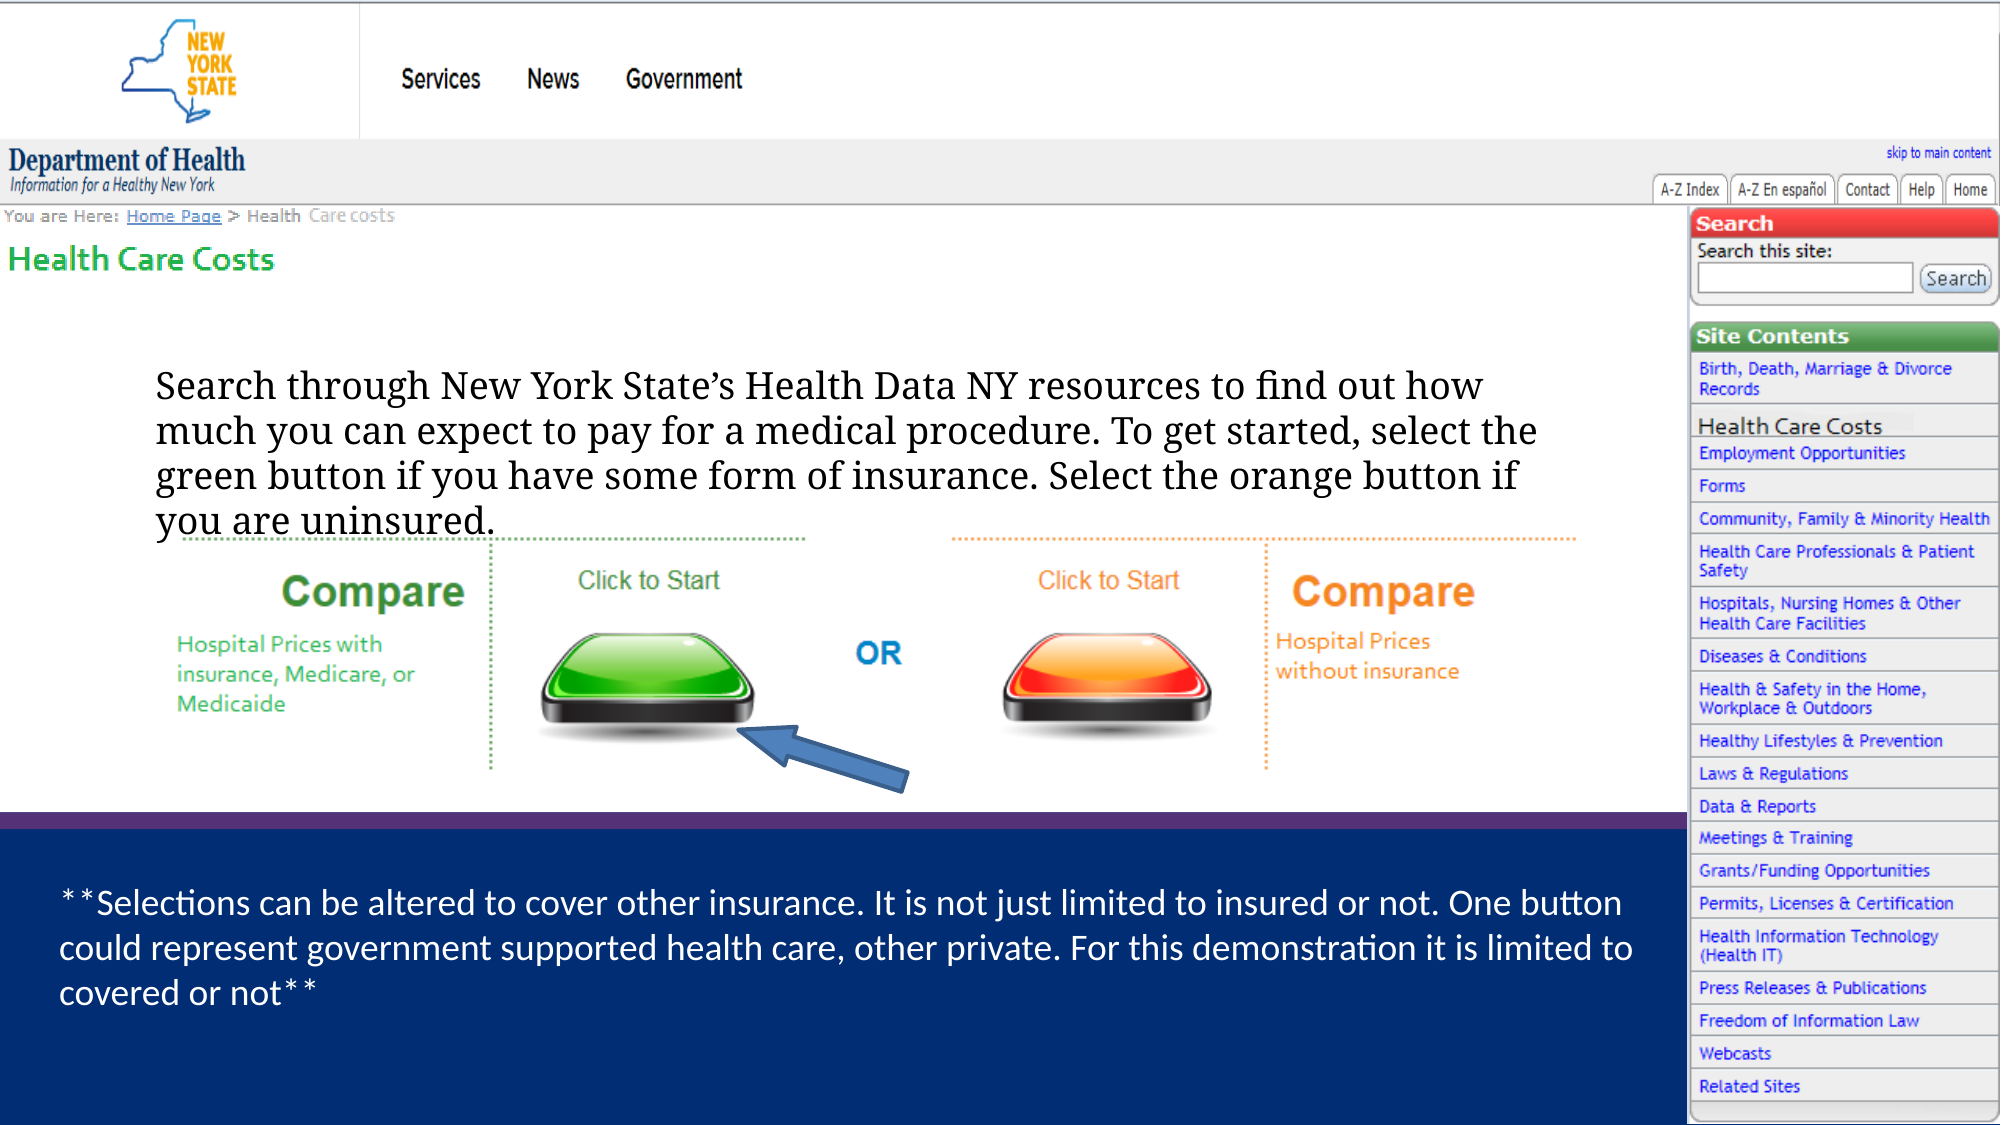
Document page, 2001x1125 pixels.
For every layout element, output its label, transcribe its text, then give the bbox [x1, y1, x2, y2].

picture [169, 532, 1585, 776]
text_box [873, 785, 906, 794]
picture [0, 0, 2000, 1125]
text_box **Selections can be altered to cover other insurance. It is not just limited to insured or not. One button could represent government supported health care, other private. For this demonstration it is limited to covered or not** [44, 870, 1661, 1020]
text_box Search through New York State’s Health Data NY resources to find out how much you can expect to pay for a medical procedure. To get started, select the green button if you have some form of insurance. Select the orange button if you are uninsured. [140, 354, 1565, 550]
